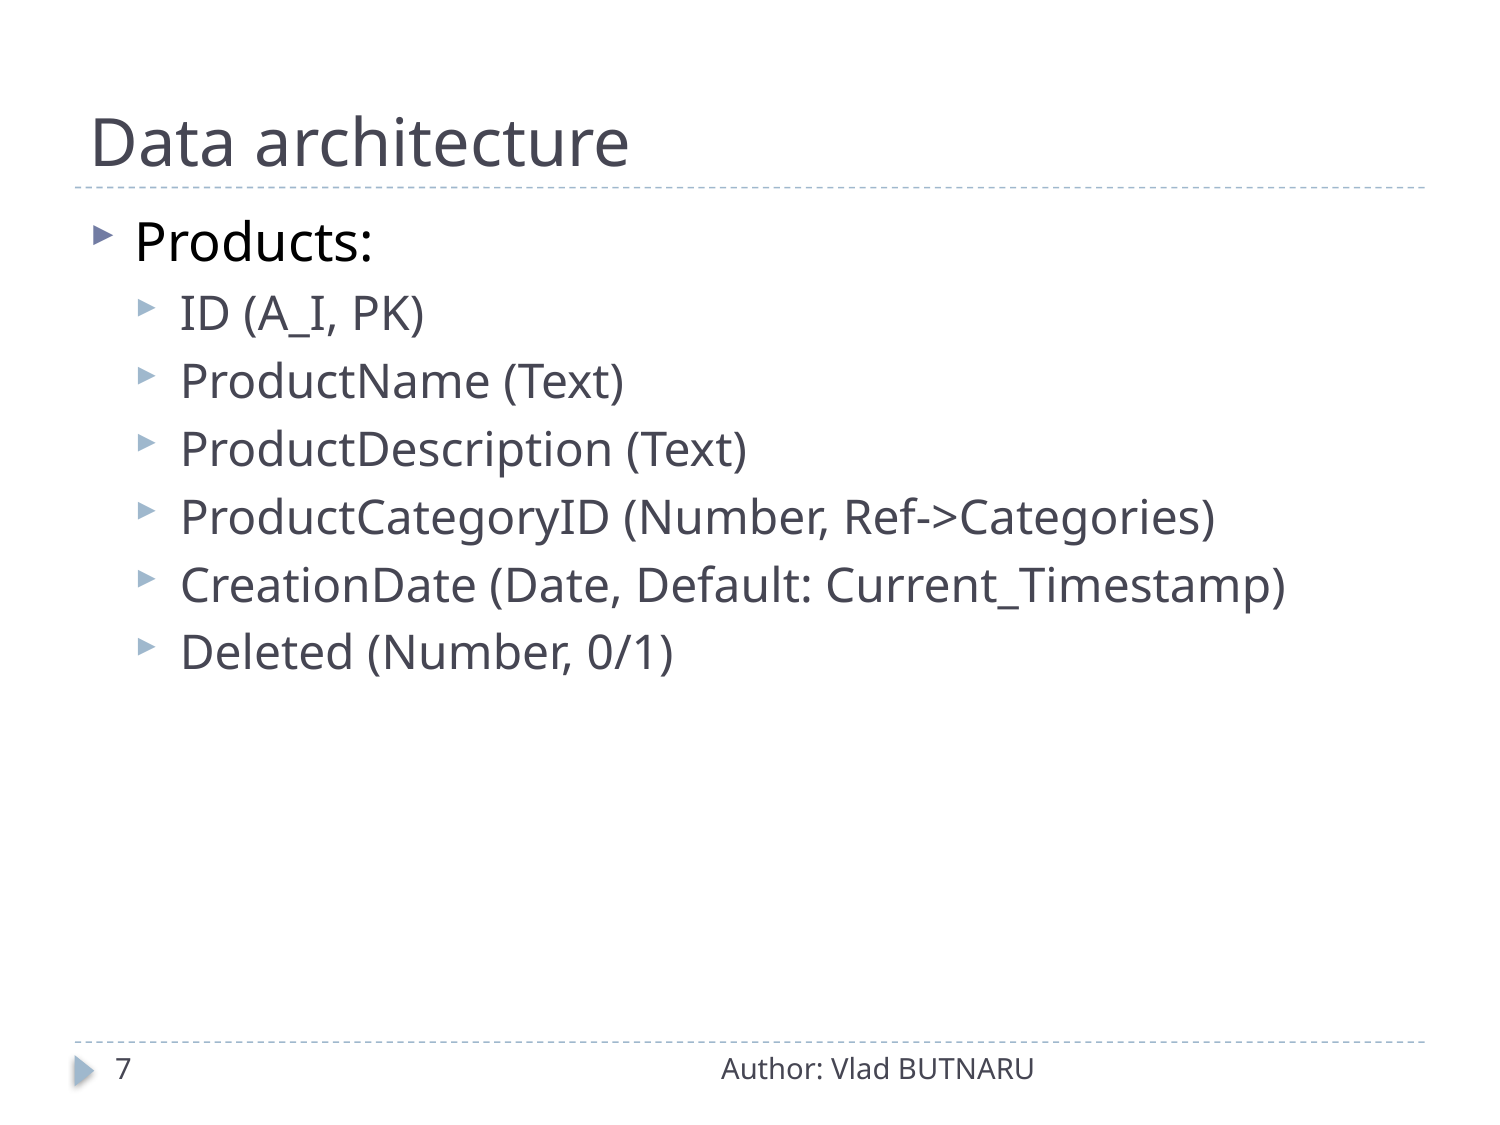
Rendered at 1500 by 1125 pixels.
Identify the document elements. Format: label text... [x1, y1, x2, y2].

footer Author: Vlad BUTNARU [475, 1042, 1051, 1103]
list Products: ID (A_I, PK) ProductName (Text) ProductDescription (Text) ProductCategoryID (Number, Ref->Categories) CreationDate (Date, Default: Current_Timestamp) Deleted (Number, 0/1) [75, 200, 1425, 1010]
slide_number 7 [100, 1042, 426, 1103]
title Data architecture [75, 24, 1425, 188]
